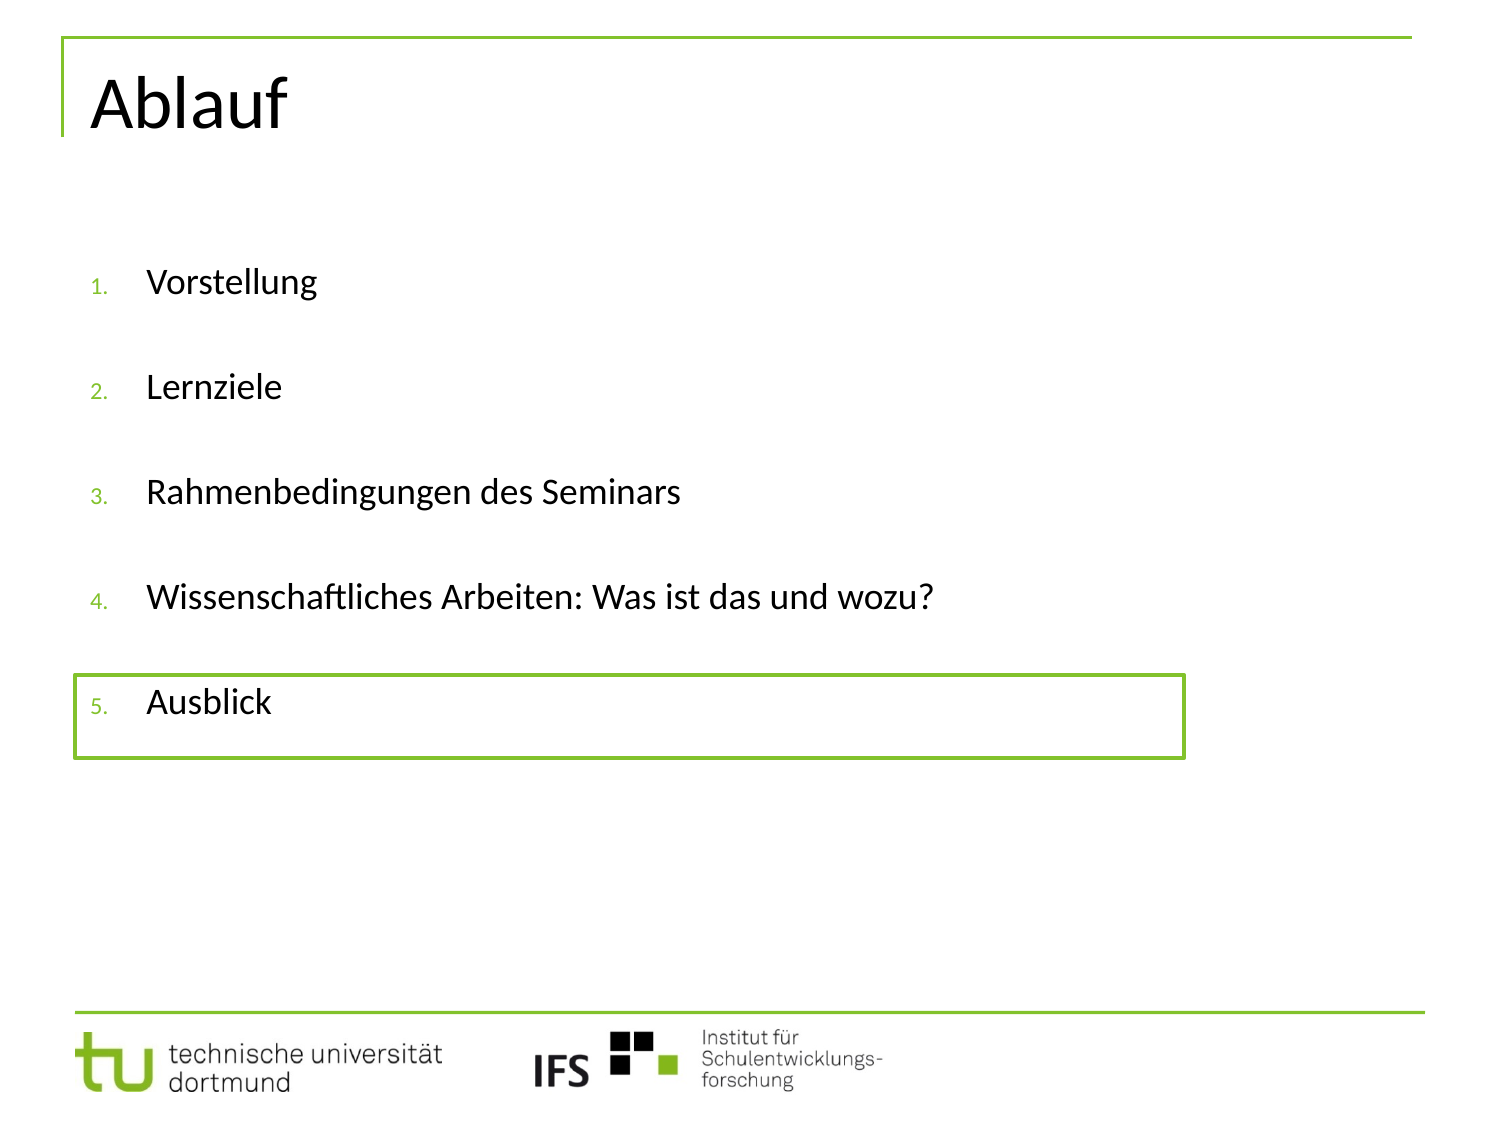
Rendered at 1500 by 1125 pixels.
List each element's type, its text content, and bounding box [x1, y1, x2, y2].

picture [75, 1032, 442, 1092]
text_box [73, 673, 1186, 760]
list Vorstellung Lernziele Rahmenbedingungen des Seminars Wissenschaftliches Arbeiten: Was ist das und wozu? Ausblick [75, 249, 1425, 993]
picture [525, 1023, 888, 1100]
title Ablauf [75, 45, 1425, 233]
